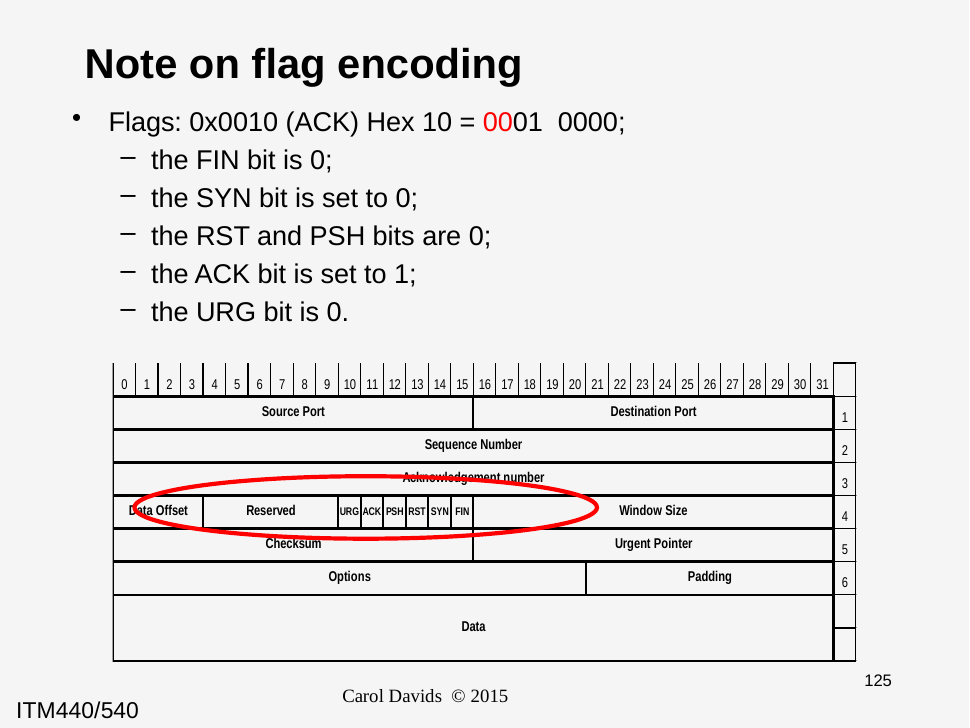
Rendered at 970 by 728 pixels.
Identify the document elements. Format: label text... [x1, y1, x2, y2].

picture [112, 362, 857, 662]
title Note on flag encoding [75, 37, 899, 86]
footer Carol Davids © 2015 [255, 678, 596, 728]
list Flags: 0x0010 (ACK) Hex 10 = 0001 0000; the FIN bit is 0; the SYN bit is set to 0; the RST and PSH bits are 0; the ACK bit is set to 1; the URG bit is 0. [62, 99, 895, 350]
